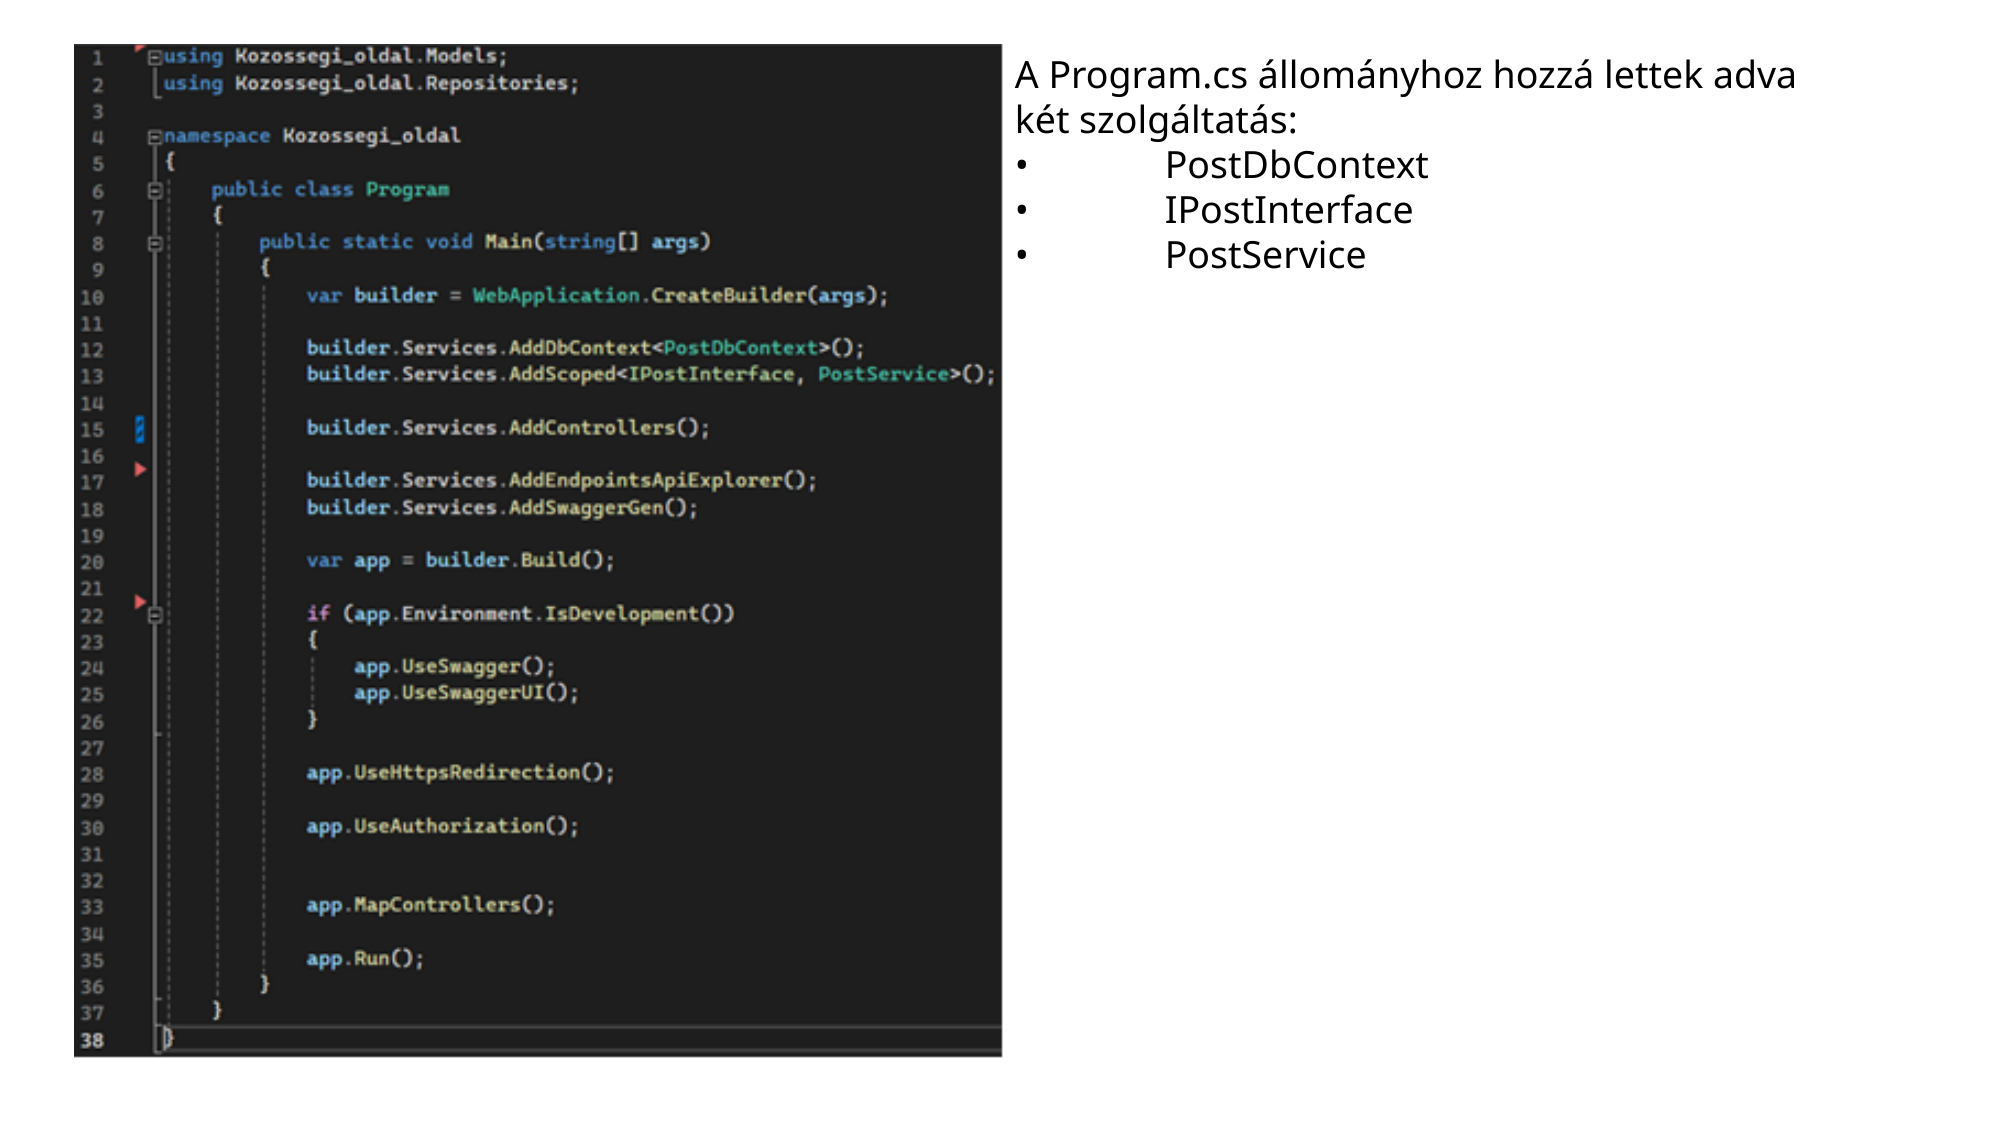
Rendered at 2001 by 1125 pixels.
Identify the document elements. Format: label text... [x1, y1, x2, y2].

picture [73, 43, 1006, 1061]
text_box A Program.cs állományhoz hozzá lettek adva két szolgáltatás: • PostDbContext • IPostInterface • PostService [1006, 44, 1845, 284]
